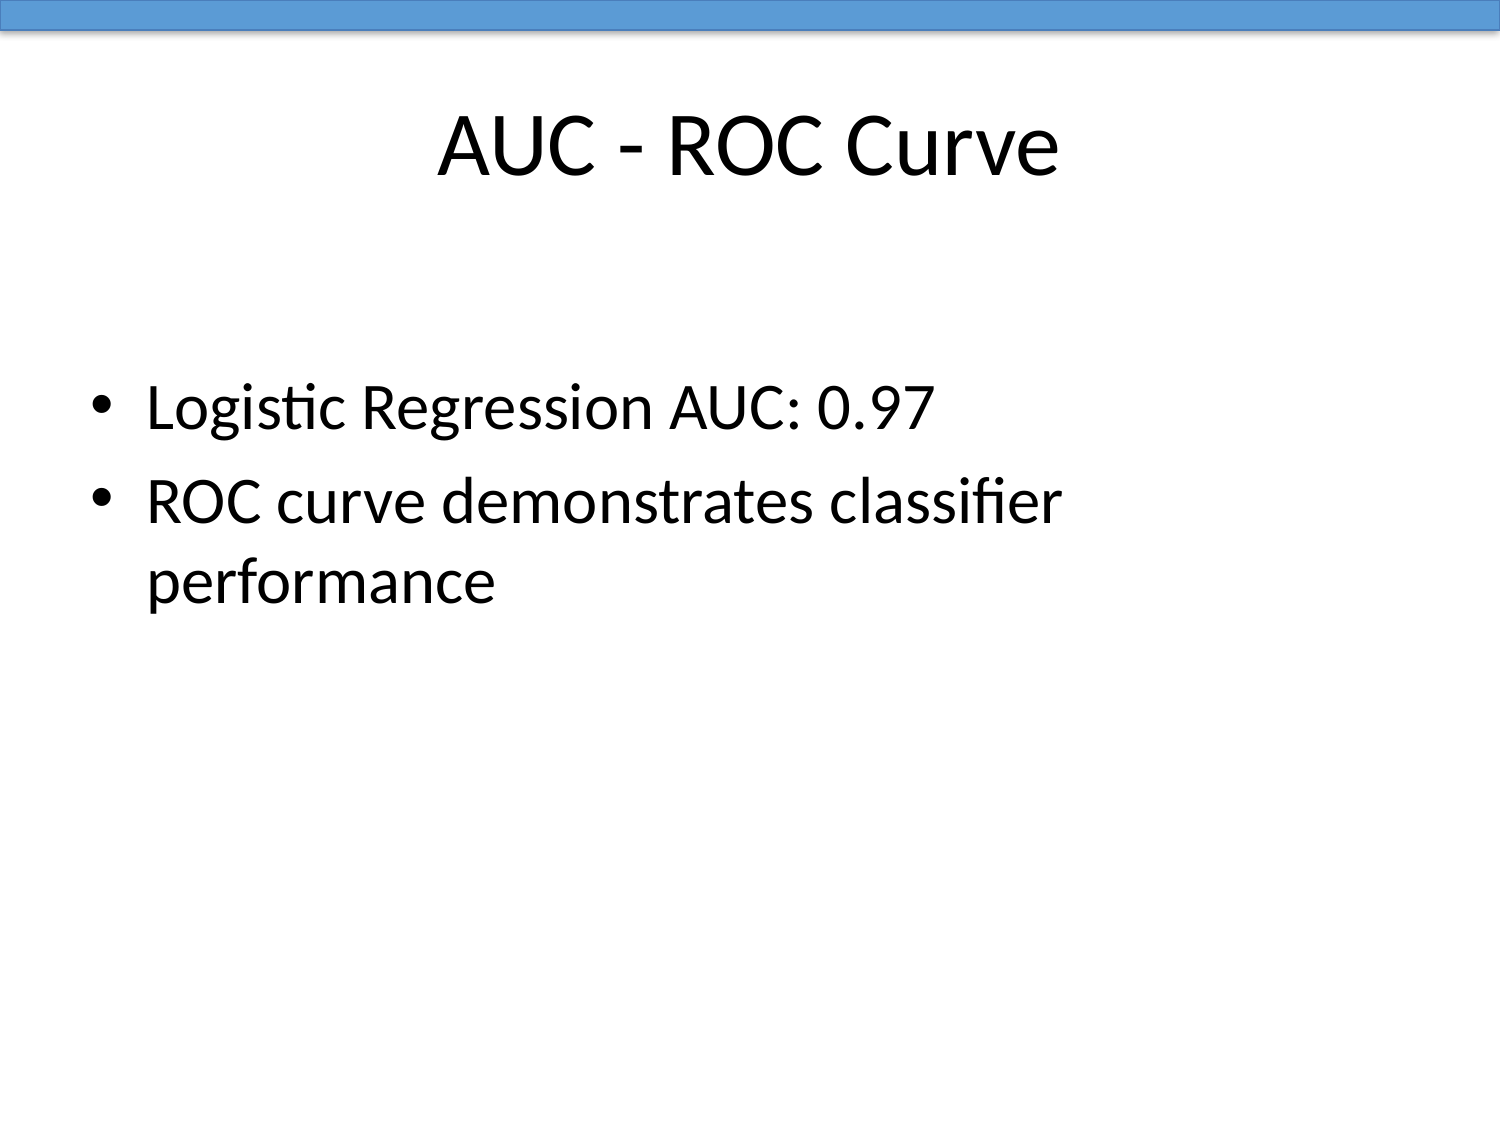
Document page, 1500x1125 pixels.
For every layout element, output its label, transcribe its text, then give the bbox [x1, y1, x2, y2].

list Logistic Regression AUC: 0.97 ROC curve demonstrates classifier performance [75, 262, 1425, 1005]
title AUC - ROC Curve [75, 45, 1425, 233]
text_box [0, 0, 1500, 31]
